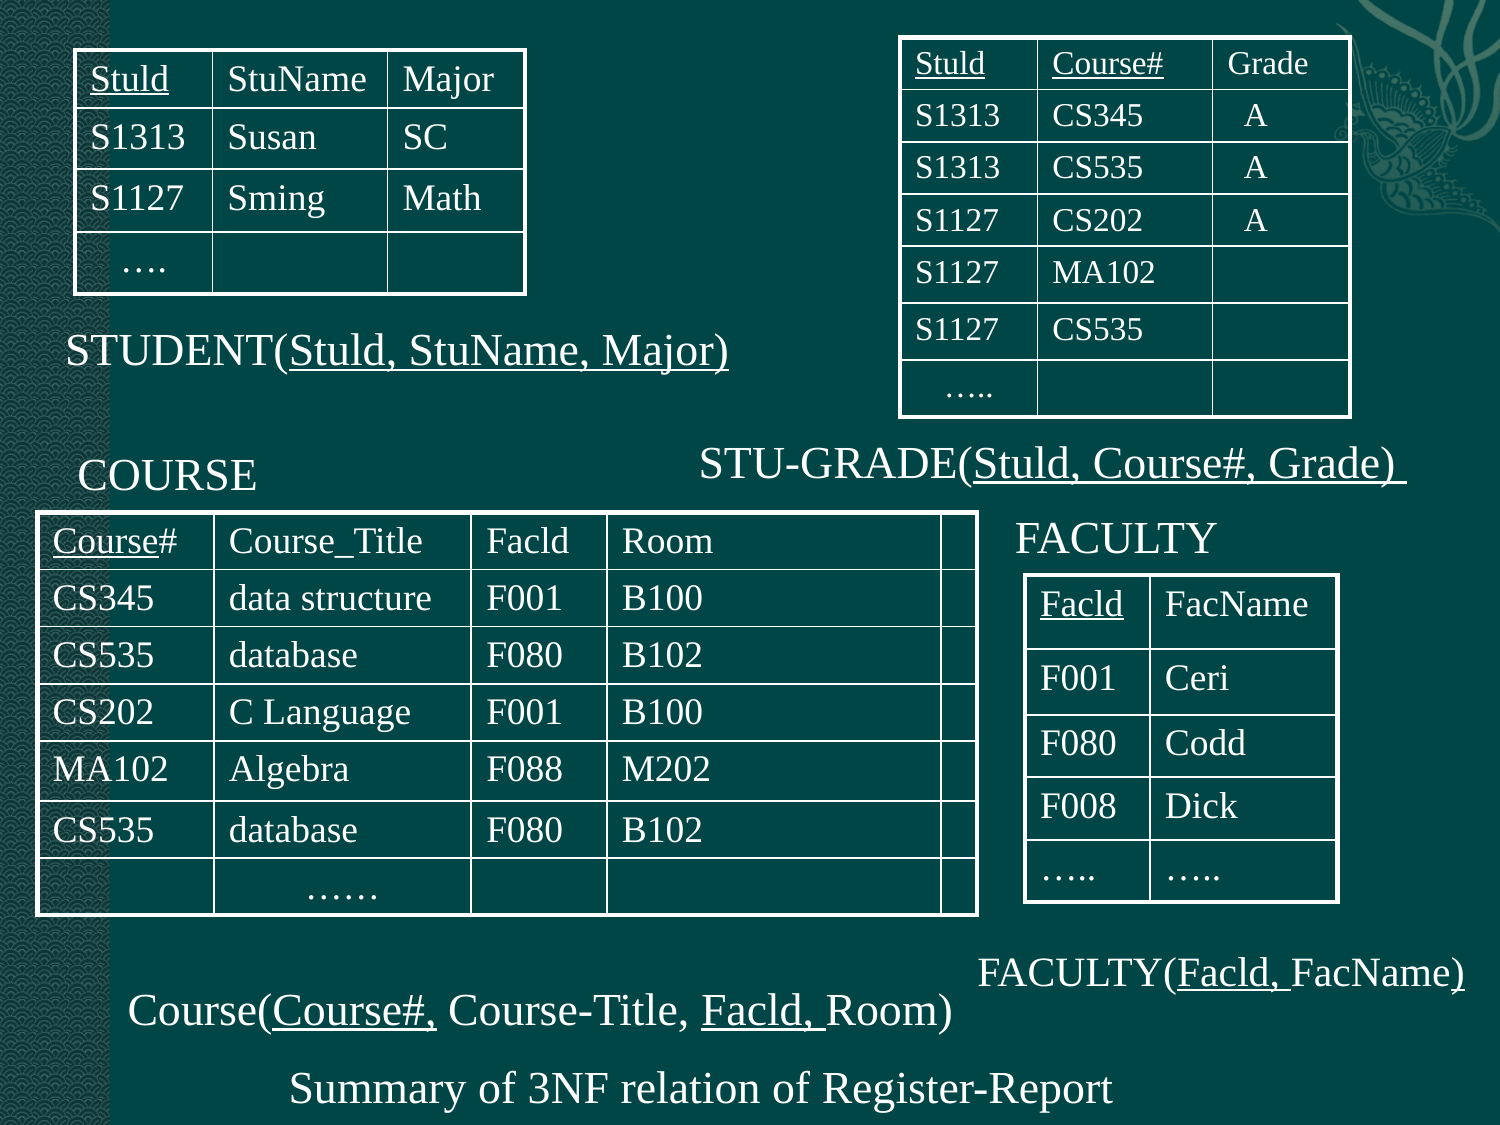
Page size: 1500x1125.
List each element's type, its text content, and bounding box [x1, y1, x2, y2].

text_box FACULTY [999, 500, 1338, 570]
table_cell [942, 859, 975, 913]
table_cell B102 [608, 627, 940, 683]
table_cell MA102 [1038, 247, 1212, 302]
table_cell M202 [608, 742, 940, 800]
table_cell …… [215, 859, 470, 913]
table_cell [1213, 304, 1348, 359]
table_cell S1127 [77, 170, 212, 231]
table_cell [942, 742, 975, 800]
table_header Grade [1213, 40, 1348, 89]
table_cell [608, 859, 940, 913]
table_cell [472, 859, 606, 913]
table_cell Ceri [1151, 650, 1335, 714]
table_header [942, 515, 975, 569]
table_cell [1213, 361, 1348, 415]
table_cell CS535 [1038, 143, 1212, 193]
picture [1334, 0, 1500, 235]
table_header Major [388, 52, 523, 107]
table_cell CS535 [40, 627, 213, 683]
table_header FacName [1151, 577, 1335, 648]
table_cell B100 [608, 685, 940, 740]
table_cell Sming [213, 170, 387, 231]
table_cell F001 [472, 570, 606, 626]
table_cell S1127 [902, 247, 1037, 302]
table_cell database [215, 627, 470, 683]
table_cell SC [388, 109, 523, 168]
table_cell Dick [1151, 778, 1335, 839]
table_cell CS202 [40, 685, 213, 740]
table_cell F080 [1027, 716, 1149, 776]
table_cell Algebra [215, 742, 470, 800]
table_cell B100 [608, 570, 940, 626]
table_cell [1213, 247, 1348, 302]
table_header Course# [40, 515, 213, 569]
table_header Room [608, 515, 940, 569]
table_cell ….. [1151, 841, 1335, 900]
table_cell A [1213, 195, 1348, 245]
table_header Stuld [77, 52, 212, 107]
table_header Course# [1038, 40, 1212, 89]
table_cell C Language [215, 685, 470, 740]
table_cell MA102 [40, 742, 213, 800]
table_cell [1038, 361, 1212, 415]
table_cell F080 [472, 802, 606, 857]
table_header StuName [213, 52, 387, 107]
table_cell CS345 [1038, 90, 1212, 141]
text_box Course(Course#, Course-Title, Facld, Room) Summary of 3NF relation of Register-Report [112, 972, 1413, 1121]
table_cell CS535 [40, 802, 213, 857]
table_cell …. [77, 233, 212, 292]
table_cell ….. [902, 361, 1037, 415]
table_cell [40, 859, 213, 913]
table_cell Math [388, 170, 523, 231]
text_box COURSE [62, 437, 413, 508]
text_box FACULTY(Facld, FacName) [962, 937, 1500, 1003]
table_header Facld [1027, 577, 1149, 648]
table_header Course_Title [215, 515, 470, 569]
table_cell [388, 233, 523, 292]
table_cell B102 [608, 802, 940, 857]
table_cell CS202 [1038, 195, 1212, 245]
table_cell S1127 [902, 195, 1037, 245]
table_cell ….. [1027, 841, 1149, 900]
table_cell CS345 [40, 570, 213, 626]
table_cell S1313 [77, 109, 212, 168]
table_cell F088 [472, 742, 606, 800]
table_cell S1313 [902, 90, 1037, 141]
text_box STU-GRADE(Stuld, Course#, Grade) [637, 425, 1463, 495]
table_header Facld [472, 515, 606, 569]
table_cell [942, 570, 975, 626]
table_header Stuld [902, 40, 1037, 89]
table_cell [942, 685, 975, 740]
table_cell [213, 233, 387, 292]
table_cell S1127 [902, 304, 1037, 359]
table_cell F001 [1027, 650, 1149, 714]
table_cell S1313 [902, 143, 1037, 193]
table_cell Susan [213, 109, 387, 168]
table_cell A [1213, 90, 1348, 141]
table_cell F080 [472, 627, 606, 683]
table_cell [942, 802, 975, 857]
table_cell [942, 627, 975, 683]
table_cell CS535 [1038, 304, 1212, 359]
table_cell F001 [472, 685, 606, 740]
table_cell database [215, 802, 470, 857]
table_cell A [1213, 143, 1348, 193]
table_cell Codd [1151, 716, 1335, 776]
table_cell data structure [215, 570, 470, 626]
text_box STUDENT(Stuld, StuName, Major) [50, 312, 750, 383]
picture [0, 0, 110, 1125]
table_cell F008 [1027, 778, 1149, 839]
